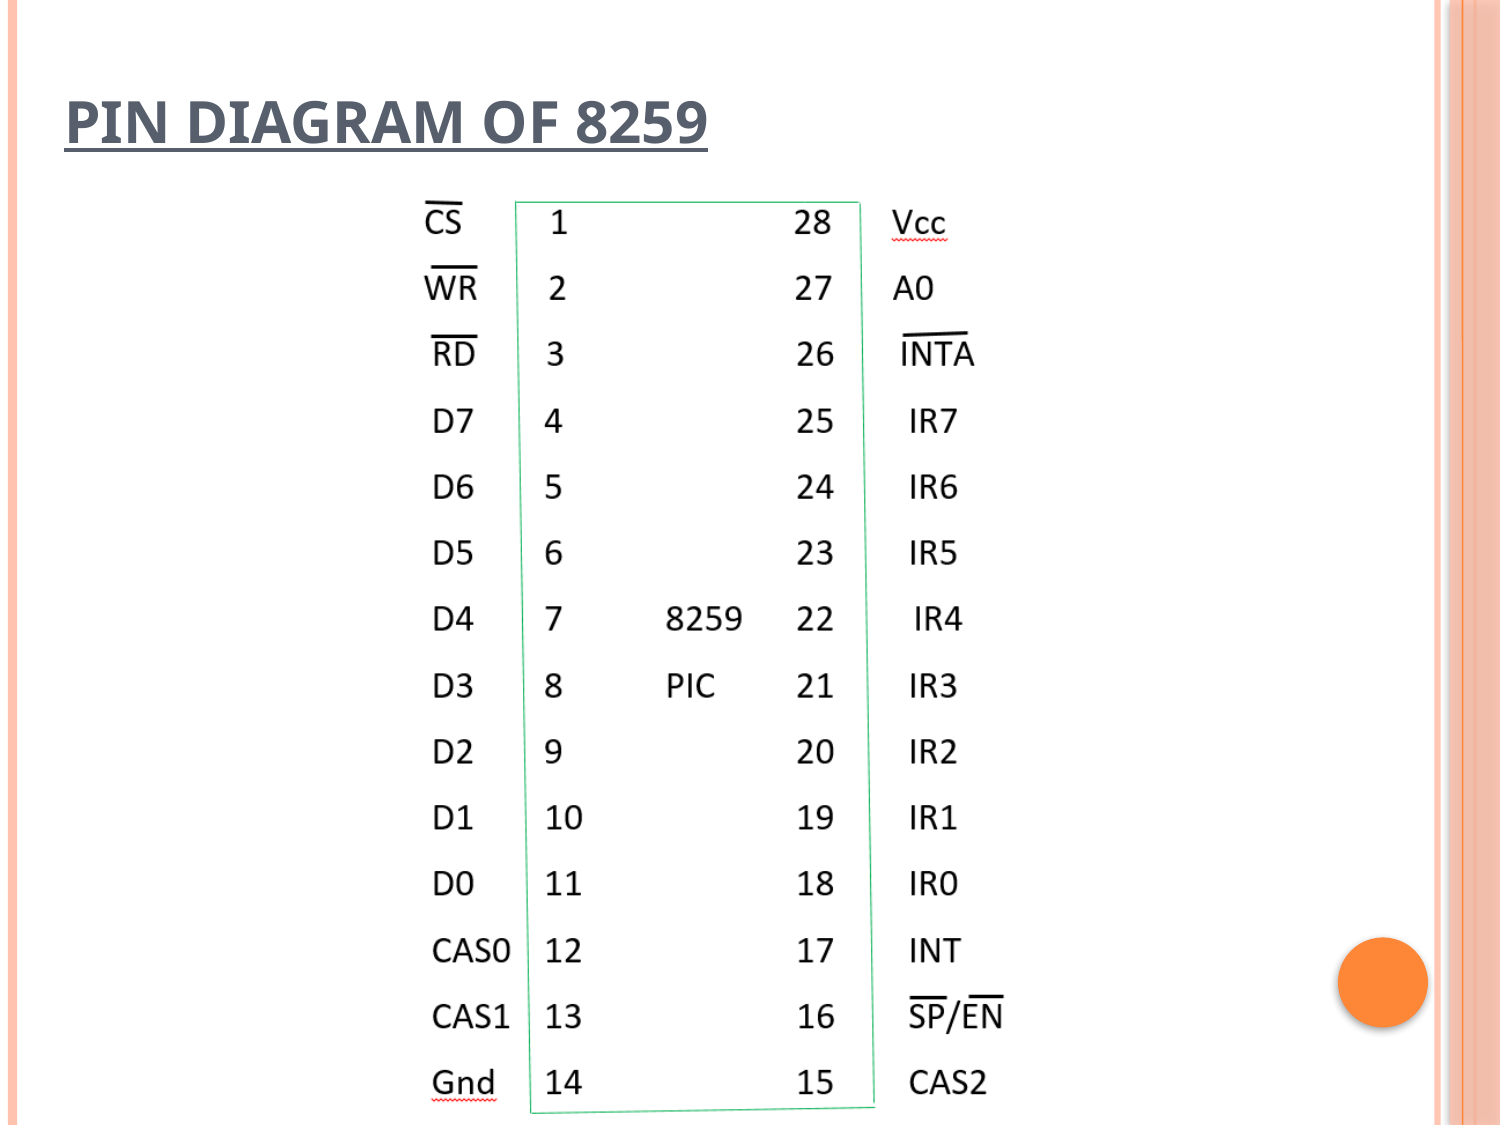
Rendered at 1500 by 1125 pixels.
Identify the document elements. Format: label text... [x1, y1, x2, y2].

picture [299, 188, 1062, 1122]
title PIN Diagram of 8259 [49, 75, 1375, 163]
